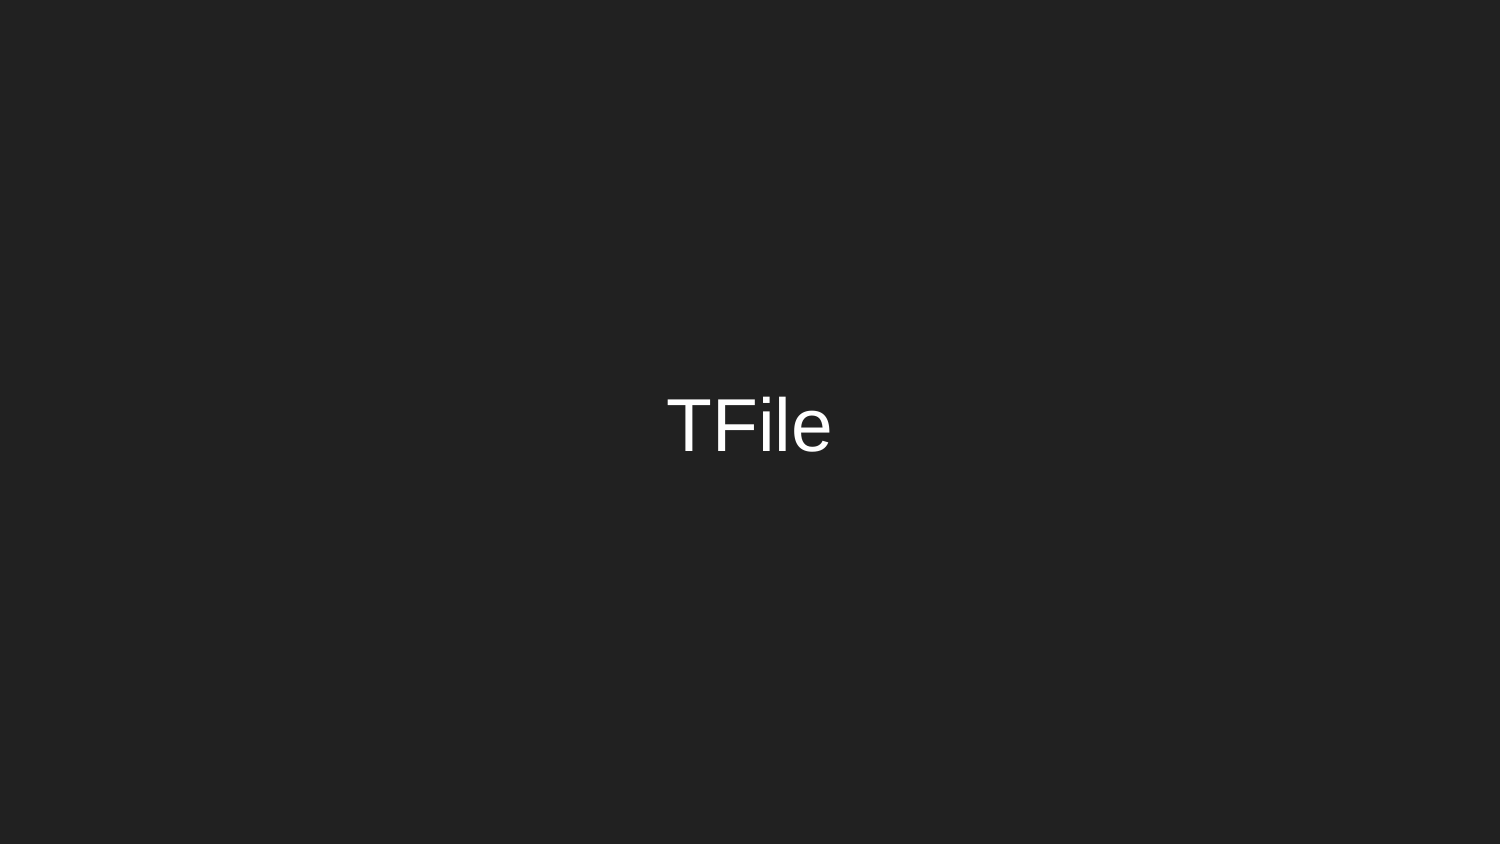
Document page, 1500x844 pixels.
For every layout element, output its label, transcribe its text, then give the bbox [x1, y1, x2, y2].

title TFile [51, 352, 1449, 491]
